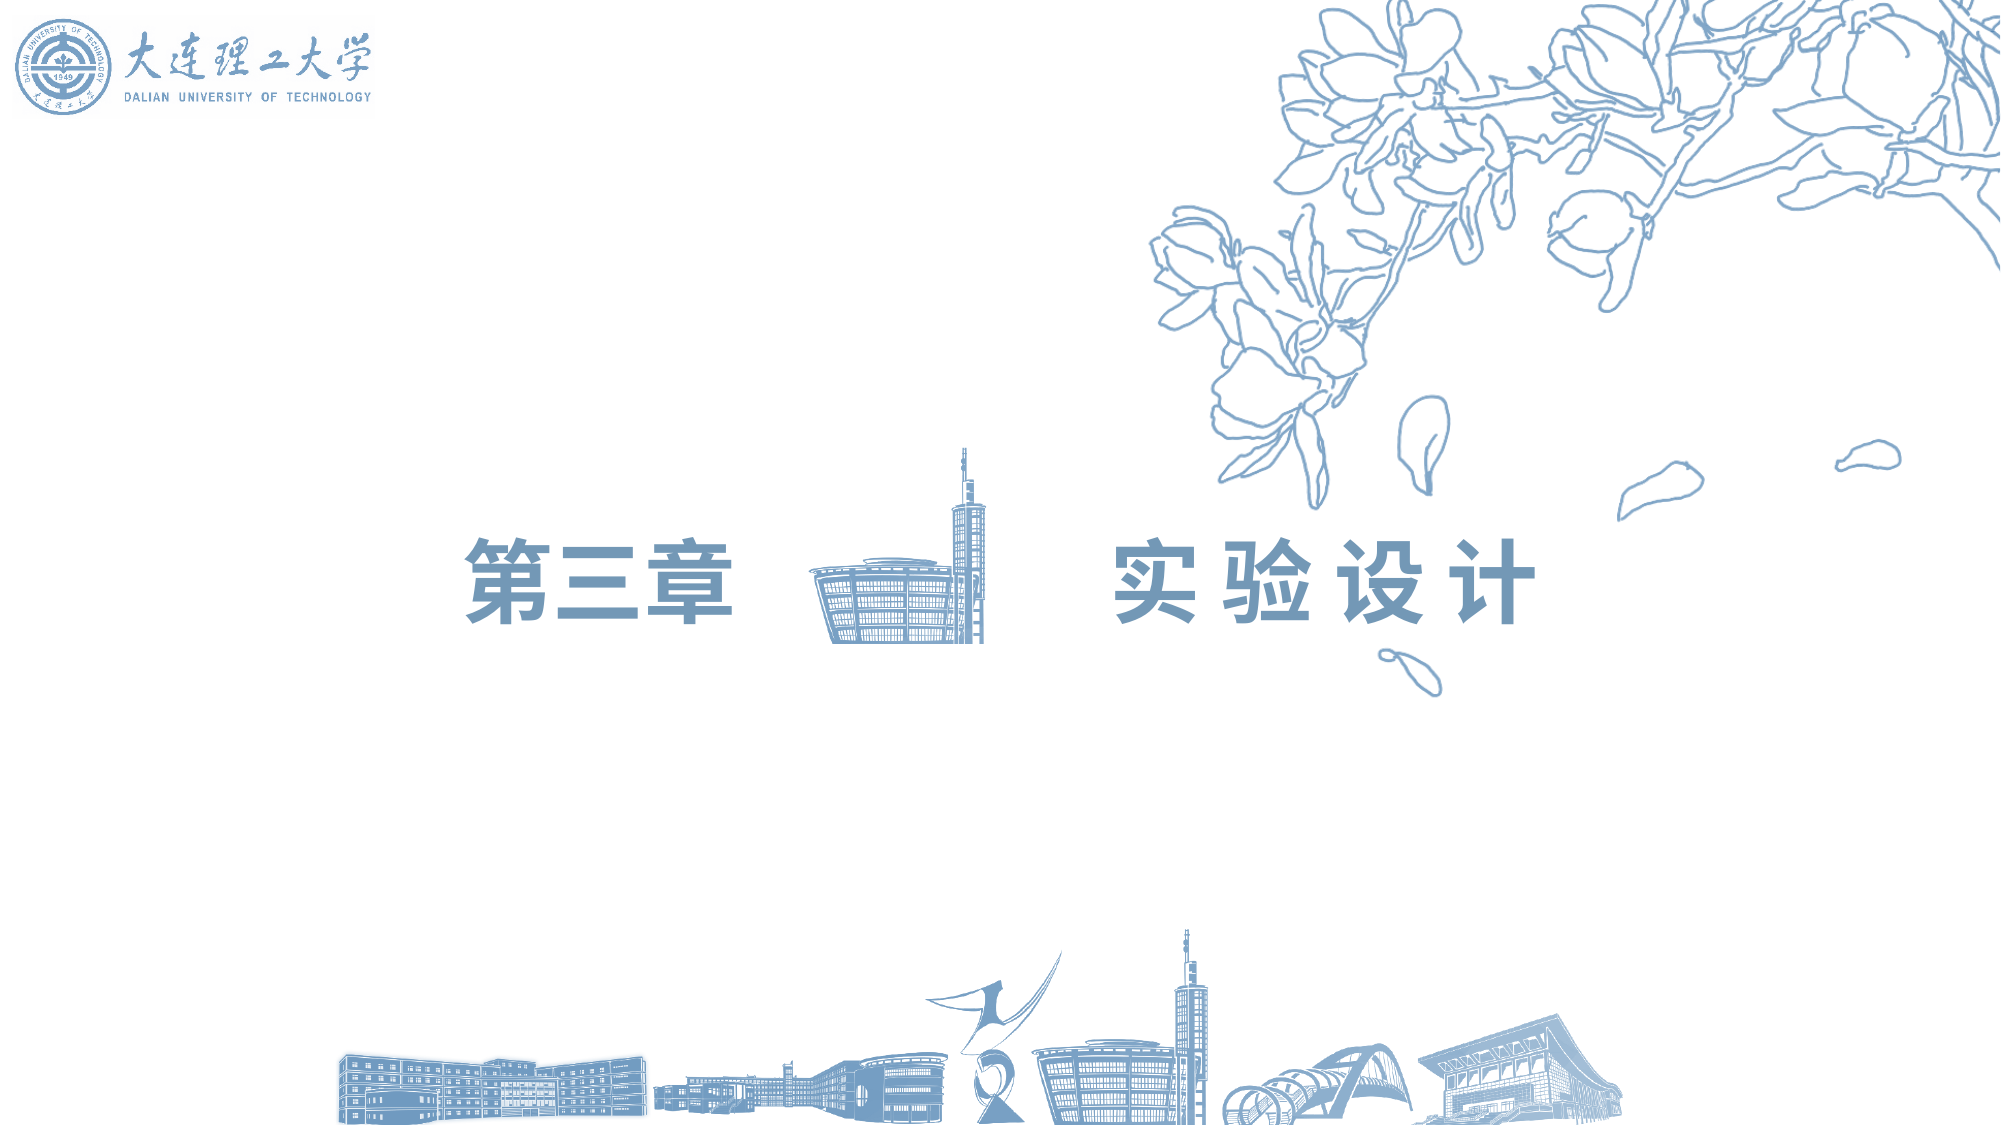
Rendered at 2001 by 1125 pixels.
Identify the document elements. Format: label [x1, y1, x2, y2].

picture [0, 908, 2000, 1125]
text_box [269, 0, 2000, 728]
picture [790, 426, 1015, 644]
picture [12, 15, 375, 119]
